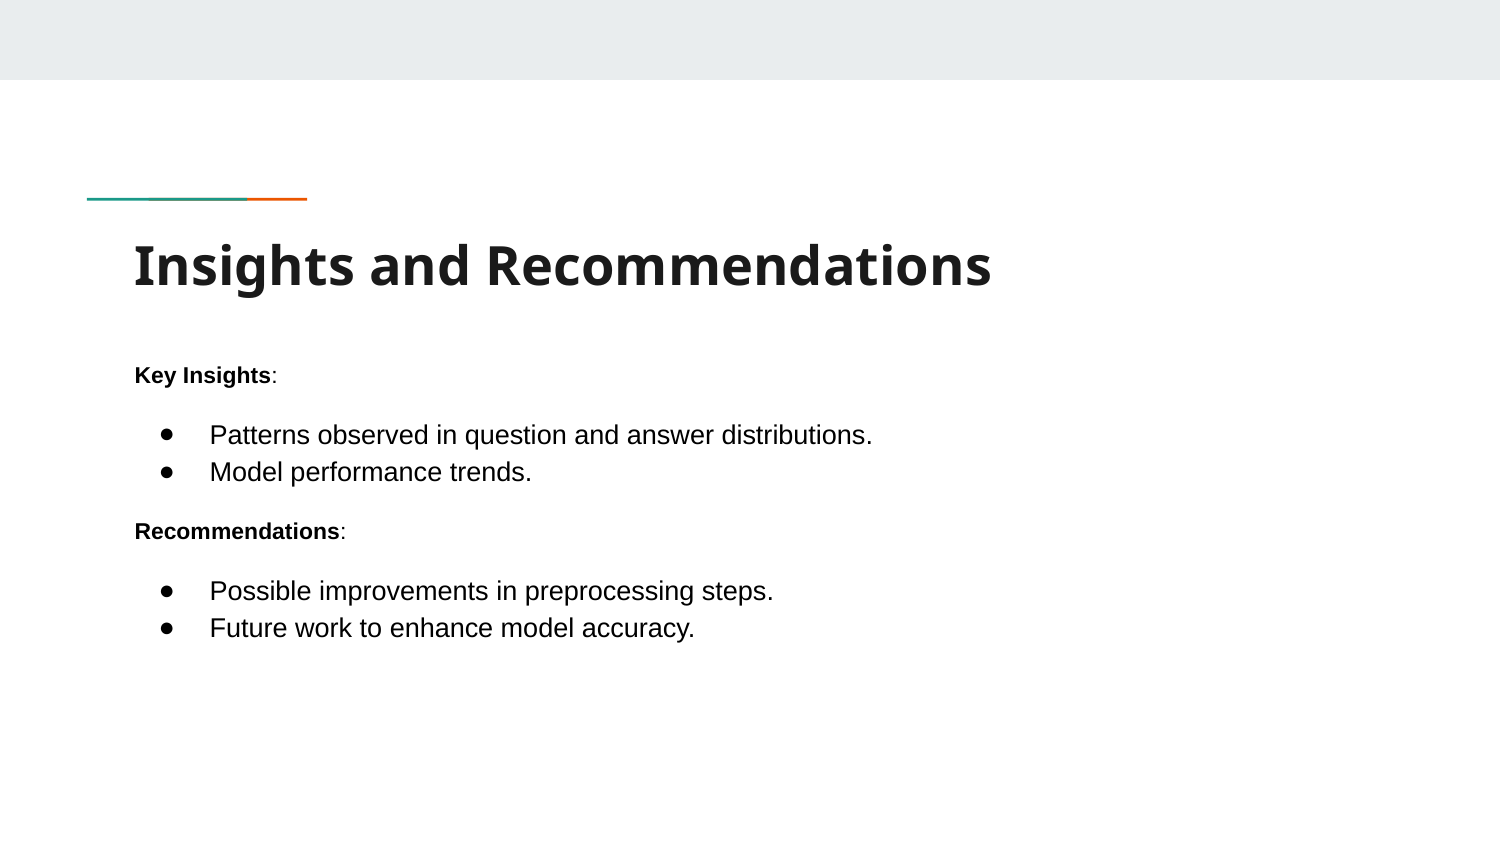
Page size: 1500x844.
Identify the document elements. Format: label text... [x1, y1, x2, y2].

list Key Insights: Patterns observed in question and answer distributions. Model performance trends. Recommendations: Possible improvements in preprocessing steps. Future work to enhance model accuracy. [119, 341, 1381, 712]
title Insights and Recommendations [119, 216, 1381, 305]
